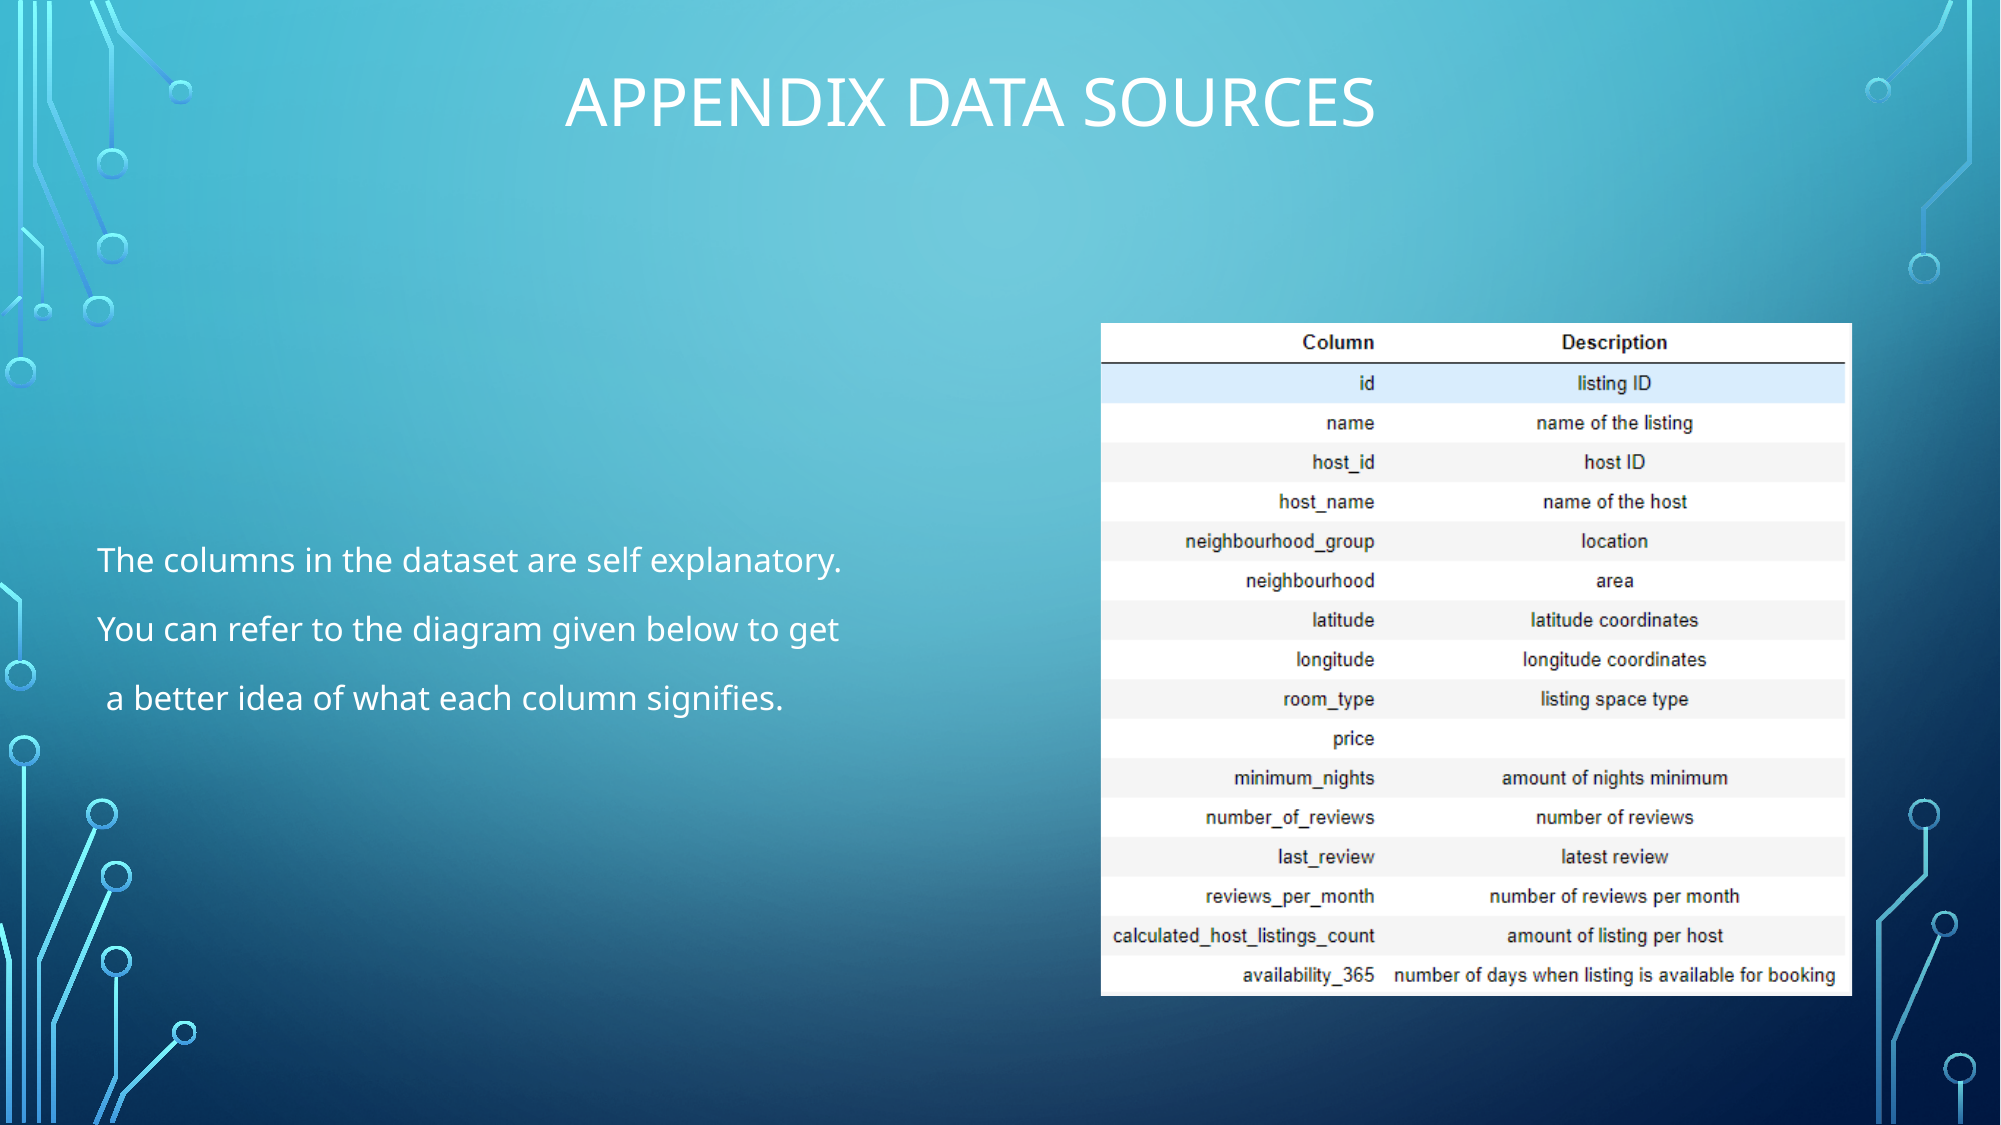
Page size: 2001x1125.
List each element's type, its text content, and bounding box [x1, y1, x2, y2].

title APPENDIX DATA SOURCES [188, 17, 1720, 229]
picture [1100, 322, 1853, 996]
list The columns in the dataset are self explanatory. You can refer to the diagram given below to get a better idea of what each column signifies. [82, 524, 1100, 950]
